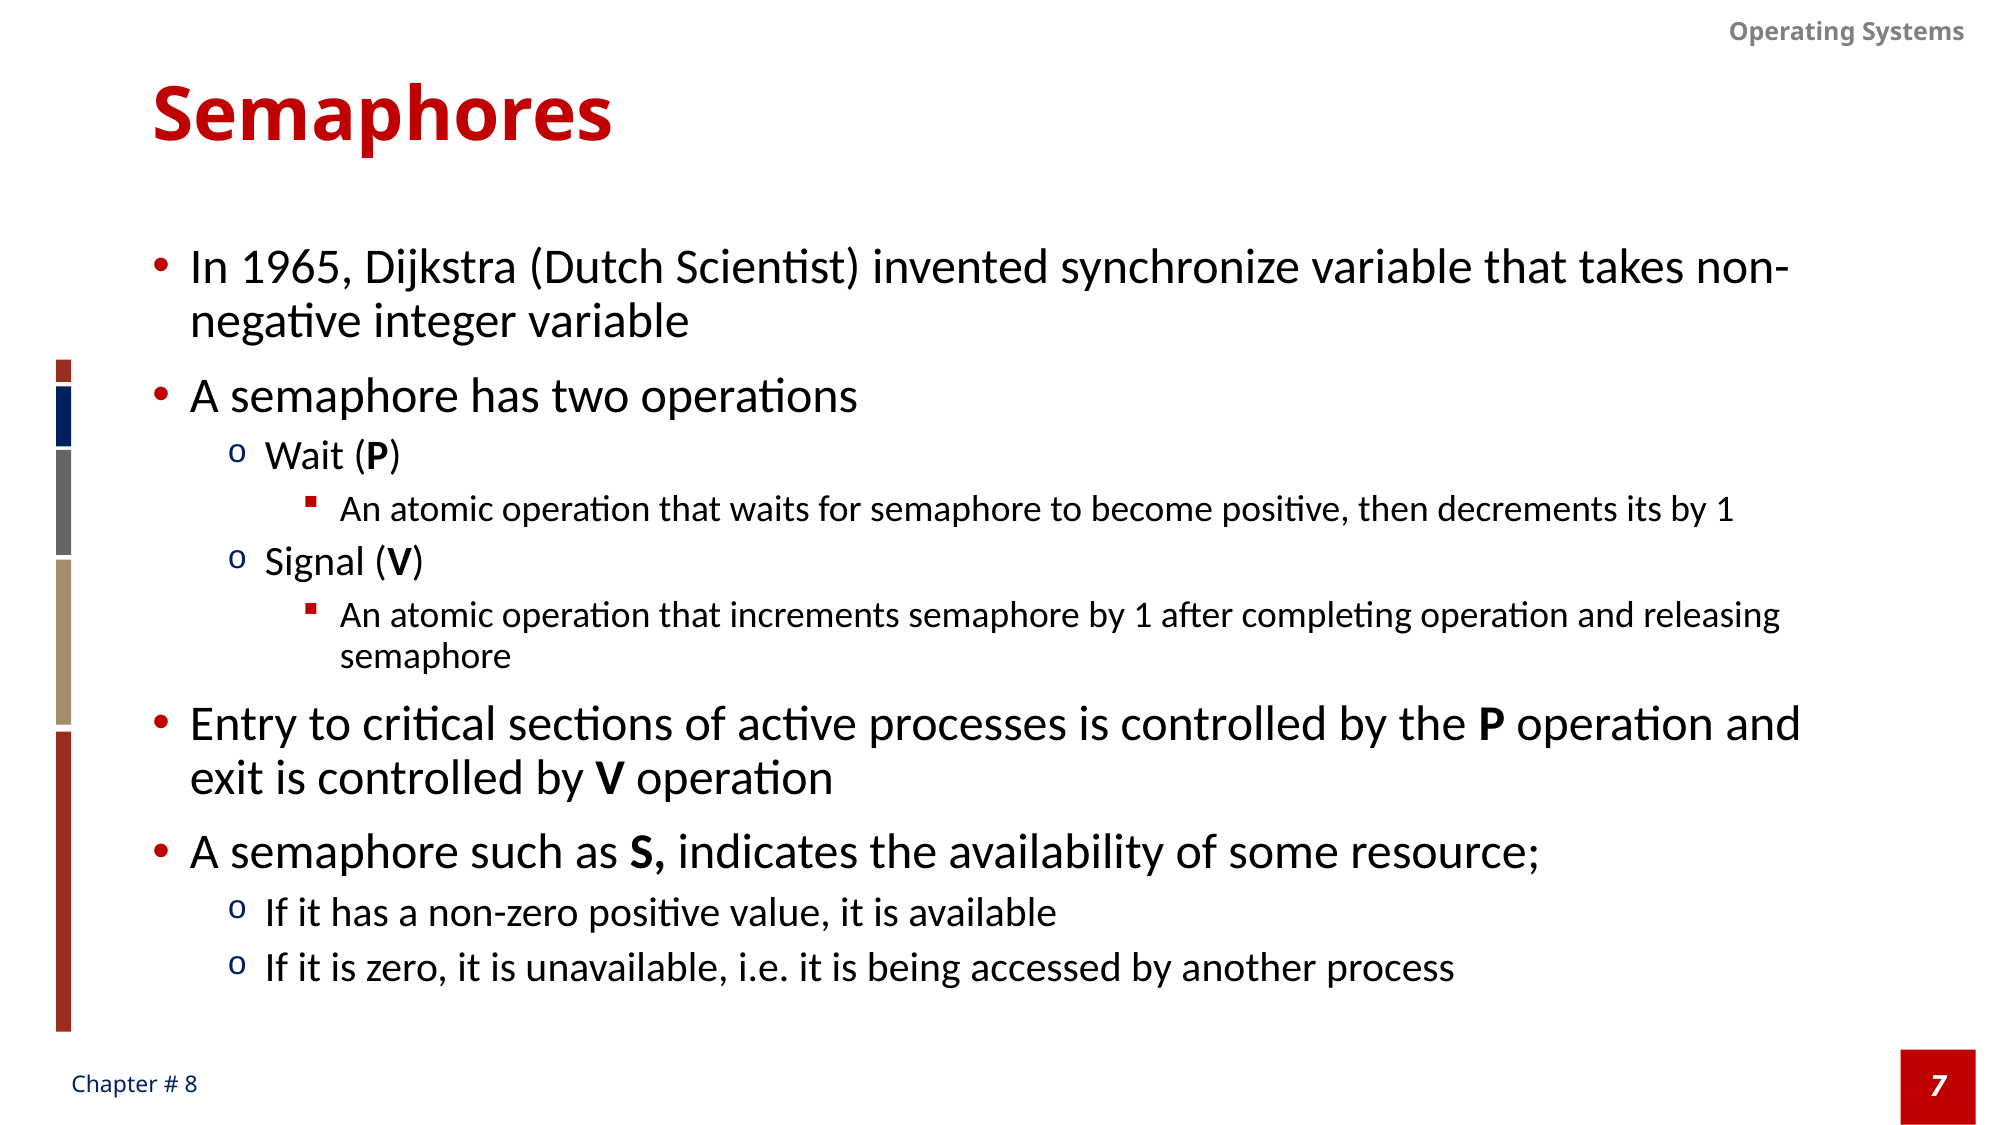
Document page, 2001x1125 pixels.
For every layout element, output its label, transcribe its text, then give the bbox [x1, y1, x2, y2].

list In 1965, Dijkstra (Dutch Scientist) invented synchronize variable that takes non-negative integer variable A semaphore has two operations Wait (P) An atomic operation that waits for semaphore to become positive, then decrements its by 1 Signal (V) An atomic operation that increments semaphore by 1 after completing operation and releasing semaphore Entry to critical sections of active processes is controlled by the P operation and exit is controlled by V operation A semaphore such as S, indicates the availability of some resource; If it has a non-zero positive value, it is available If it is zero, it is unavailable, i.e. it is being accessed by another process [137, 232, 1863, 1041]
title Semaphores [137, 7, 1863, 226]
